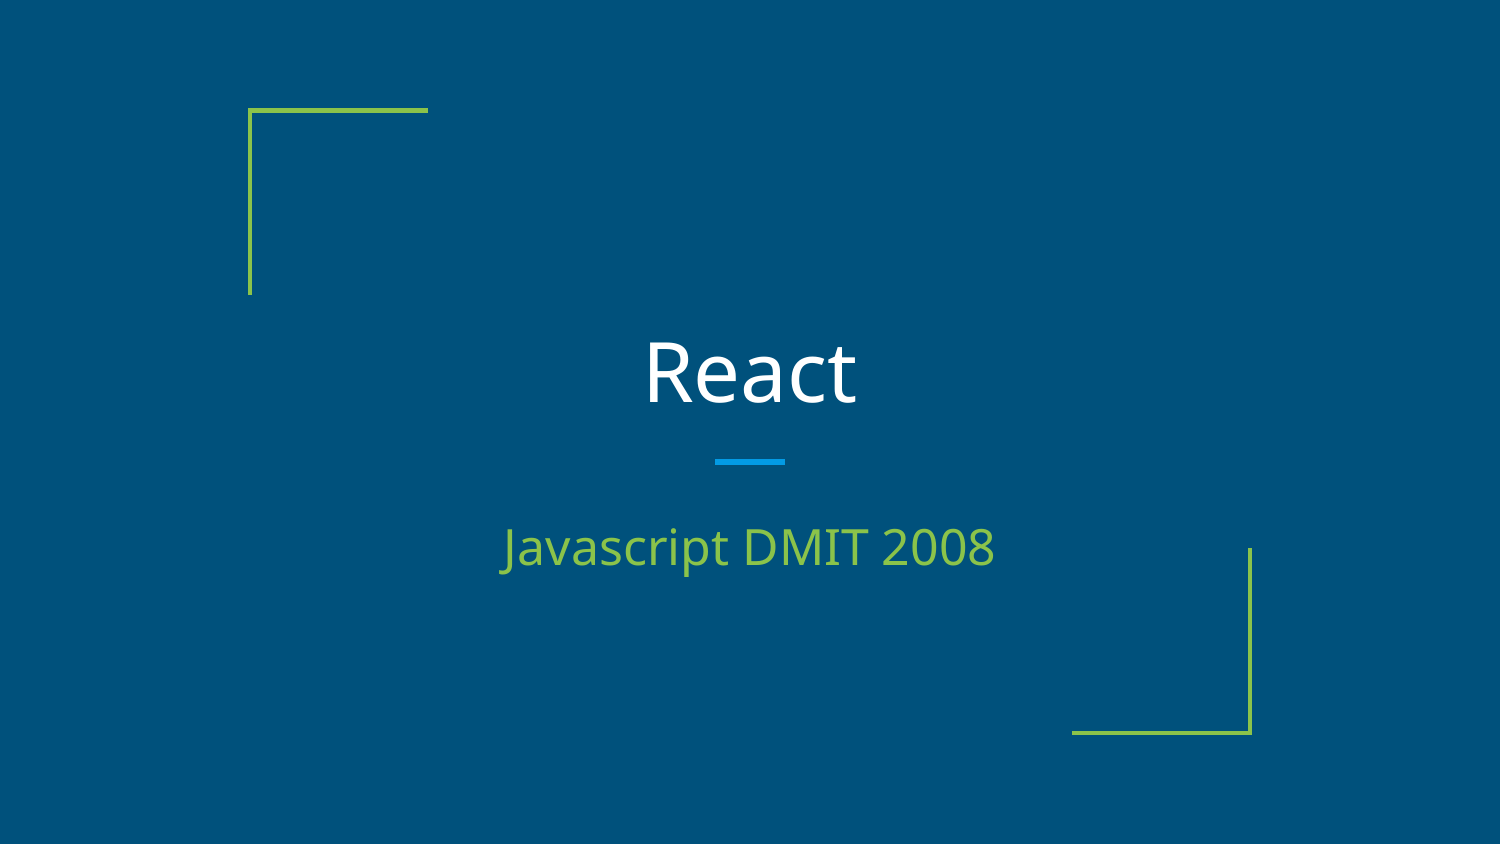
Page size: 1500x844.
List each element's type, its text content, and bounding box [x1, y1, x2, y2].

subtitle Javascript DMIT 2008 [275, 500, 1225, 650]
title React [275, 195, 1225, 435]
